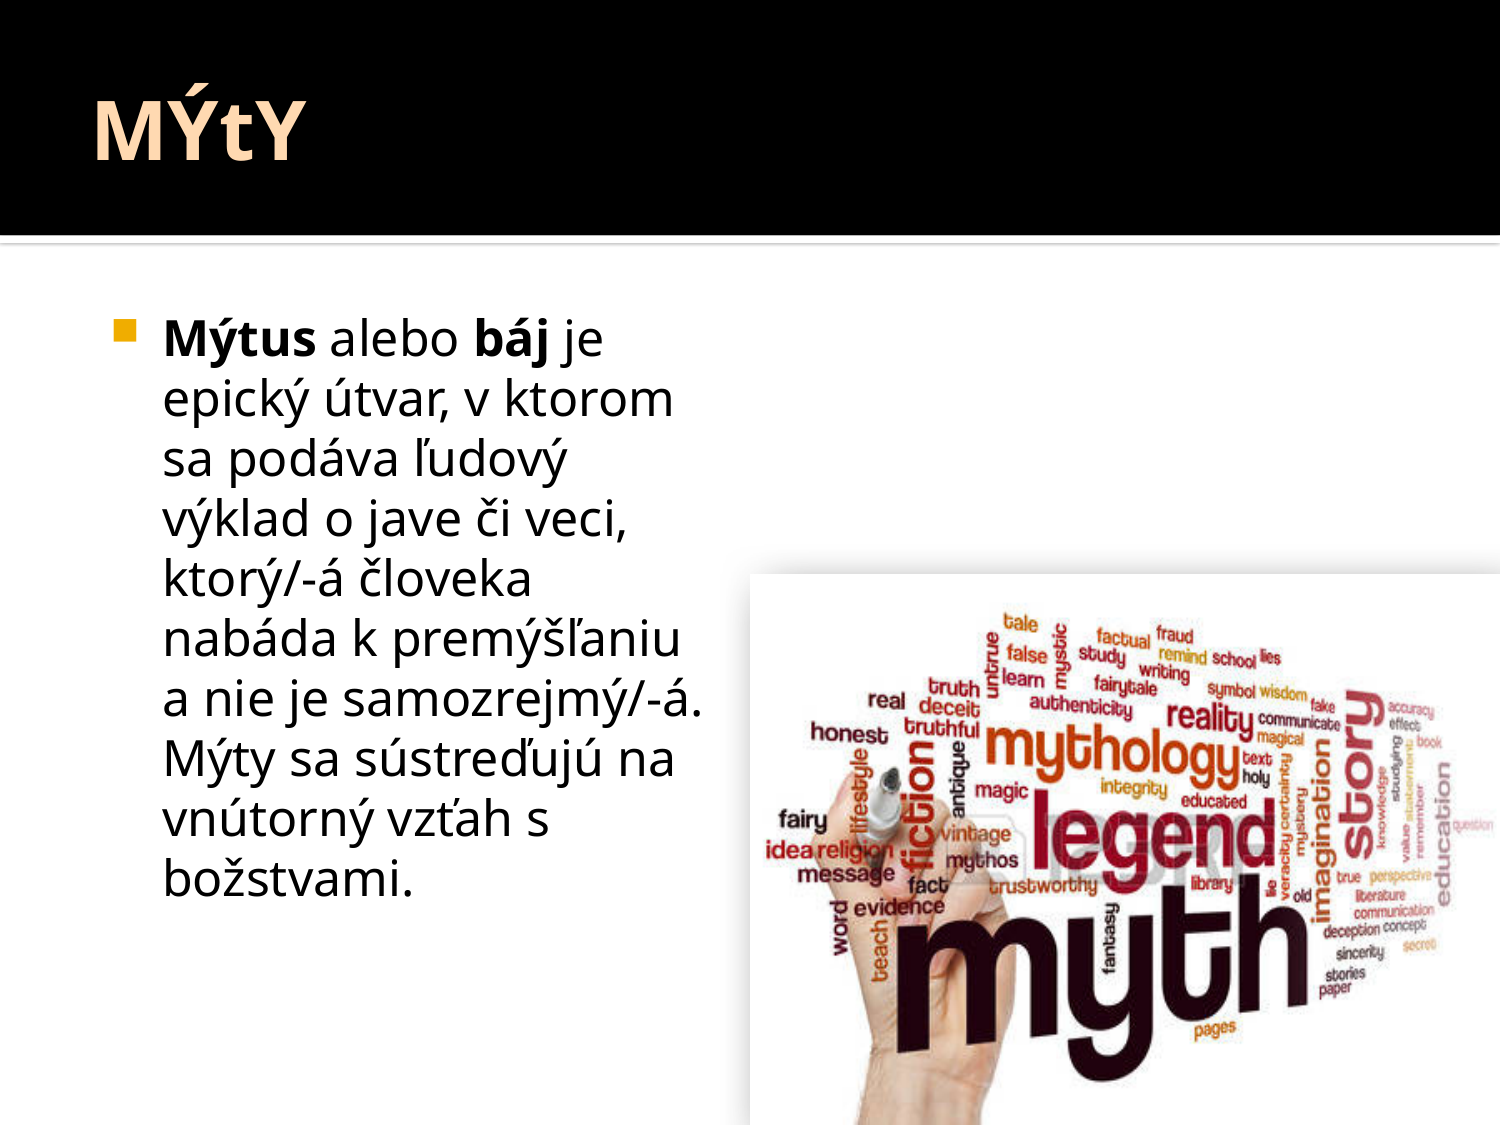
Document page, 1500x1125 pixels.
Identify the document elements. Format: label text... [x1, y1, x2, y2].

title MÝtY [71, 21, 1429, 234]
list Mýtus alebo báj je epický útvar, v ktorom sa podáva ľudový výklad o jave či veci, ktorý/-á človeka nabáda k premýšľaniu a nie je samozrejmý/-á. Mýty sa sústreďujú na vnútorný vzťah s božstvami. [75, 291, 738, 1050]
picture [749, 574, 1500, 1125]
